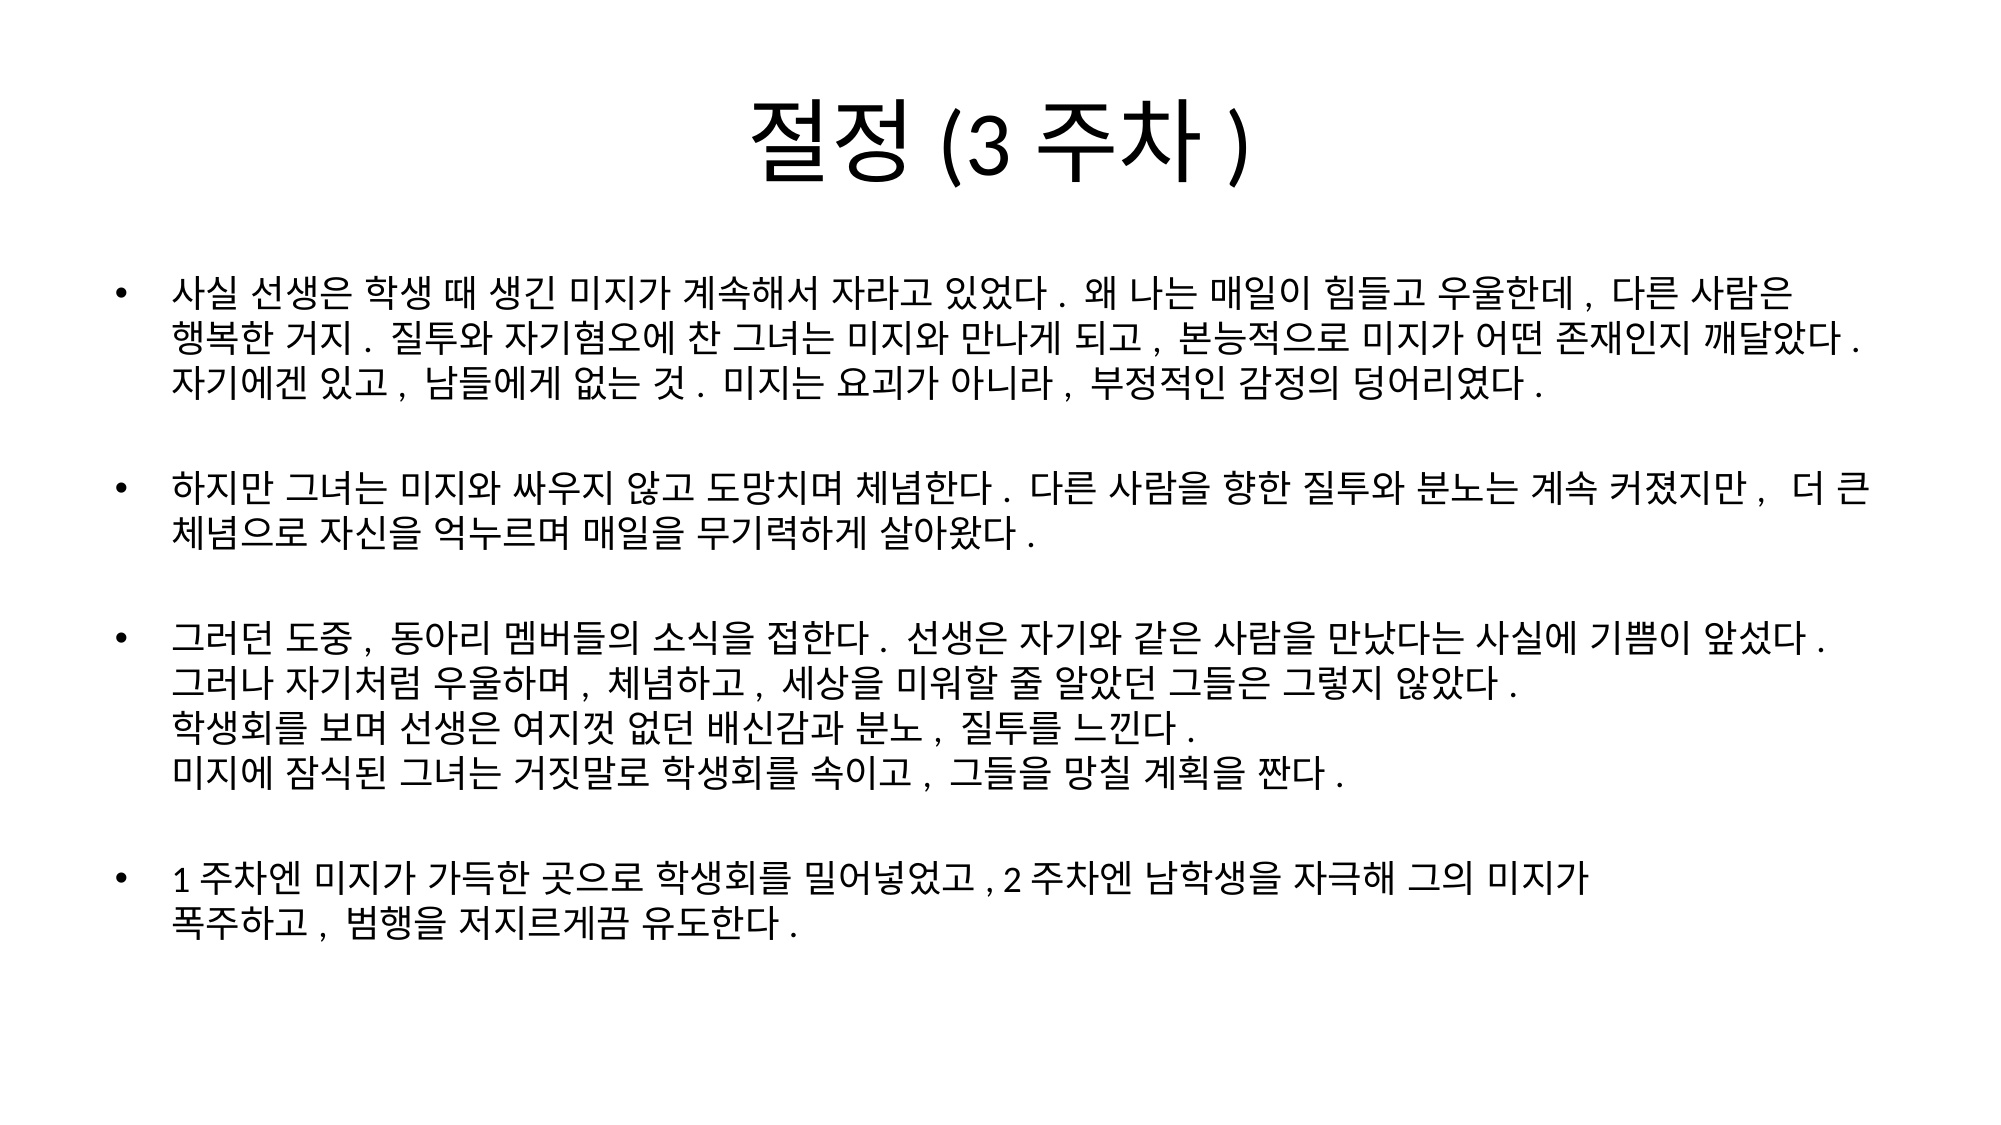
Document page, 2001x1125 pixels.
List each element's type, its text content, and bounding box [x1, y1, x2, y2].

list 사실 선생은 학생 때 생긴 미지가 계속해서 자라고 있었다. 왜 나는 매일이 힘들고 우울한데, 다른 사람은 행복한 거지. 질투와 자기혐오에 찬 그녀는 미지와 만나게 되고, 본능적으로 미지가 어떤 존재인지 깨달았다. 자기에겐 있고, 남들에게 없는 것. 미지는 요괴가 아니라, 부정적인 감정의 덩어리였다. 하지만 그녀는 미지와 싸우지 않고 도망치며 체념한다. 다른 사람을 향한 질투와 분노는 계속 커졌지만, 더 큰 체념으로 자신을 억누르며 매일을 무기력하게 살아왔다. 그러던 도중, 동아리 멤버들의 소식을 접한다. 선생은 자기와 같은 사람을 만났다는 사실에 기쁨이 앞섰다. 그러나 자기처럼 우울하며, 체념하고, 세상을 미워할 줄 알았던 그들은 그렇지 않았다. 학생회를 보며 선생은 여지껏 없던 배신감과 분노, 질투를 느낀다. 미지에 잠식된 그녀는 거짓말로 학생회를 속이고, 그들을 망칠 계획을 짠다. 1주차엔 미지가 가득한 곳으로 학생회를 밀어넣었고, 2주차엔 남학생을 자극해 그의 미지가 폭주하고, 범행을 저지르게끔 유도한다. [99, 262, 1900, 1005]
title 절정(3주차) [99, 45, 1900, 233]
